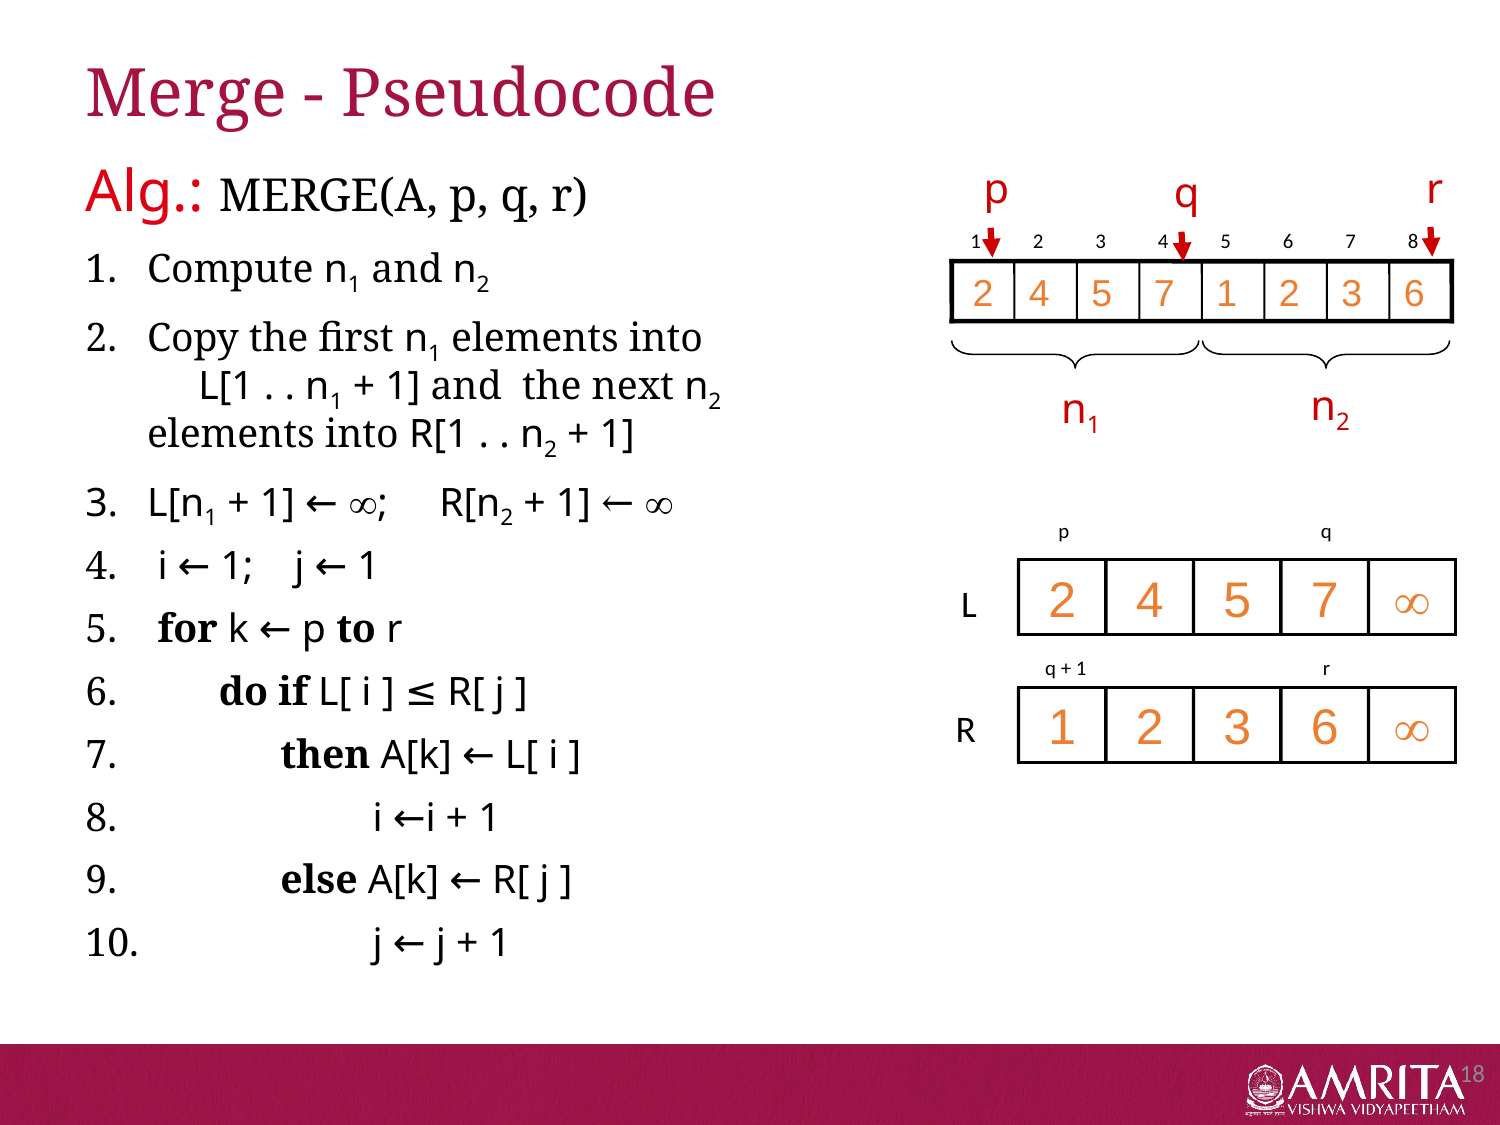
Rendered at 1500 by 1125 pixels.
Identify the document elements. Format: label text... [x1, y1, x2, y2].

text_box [951, 154, 1461, 440]
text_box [937, 509, 1456, 763]
picture [0, 1044, 1500, 1125]
slide_number 18 [1162, 1042, 1500, 1103]
list Alg.: MERGE(A, p, q, r) Compute n1 and n2 Copy the first n1 elements into L[1 . . n1 + 1] and the next n2 elements into R[1 . . n2 + 1] L[n1 + 1] ← ; R[n2 + 1] ←  i ← 1; j ← 1 for k ← p to r do if L[ i ] ≤ R[ j ] then A[k] ← L[ i ] i ←i + 1 else A[k] ← R[ j ] j ← j + 1 [70, 154, 866, 992]
title Merge - Pseudocode [70, 57, 1450, 134]
